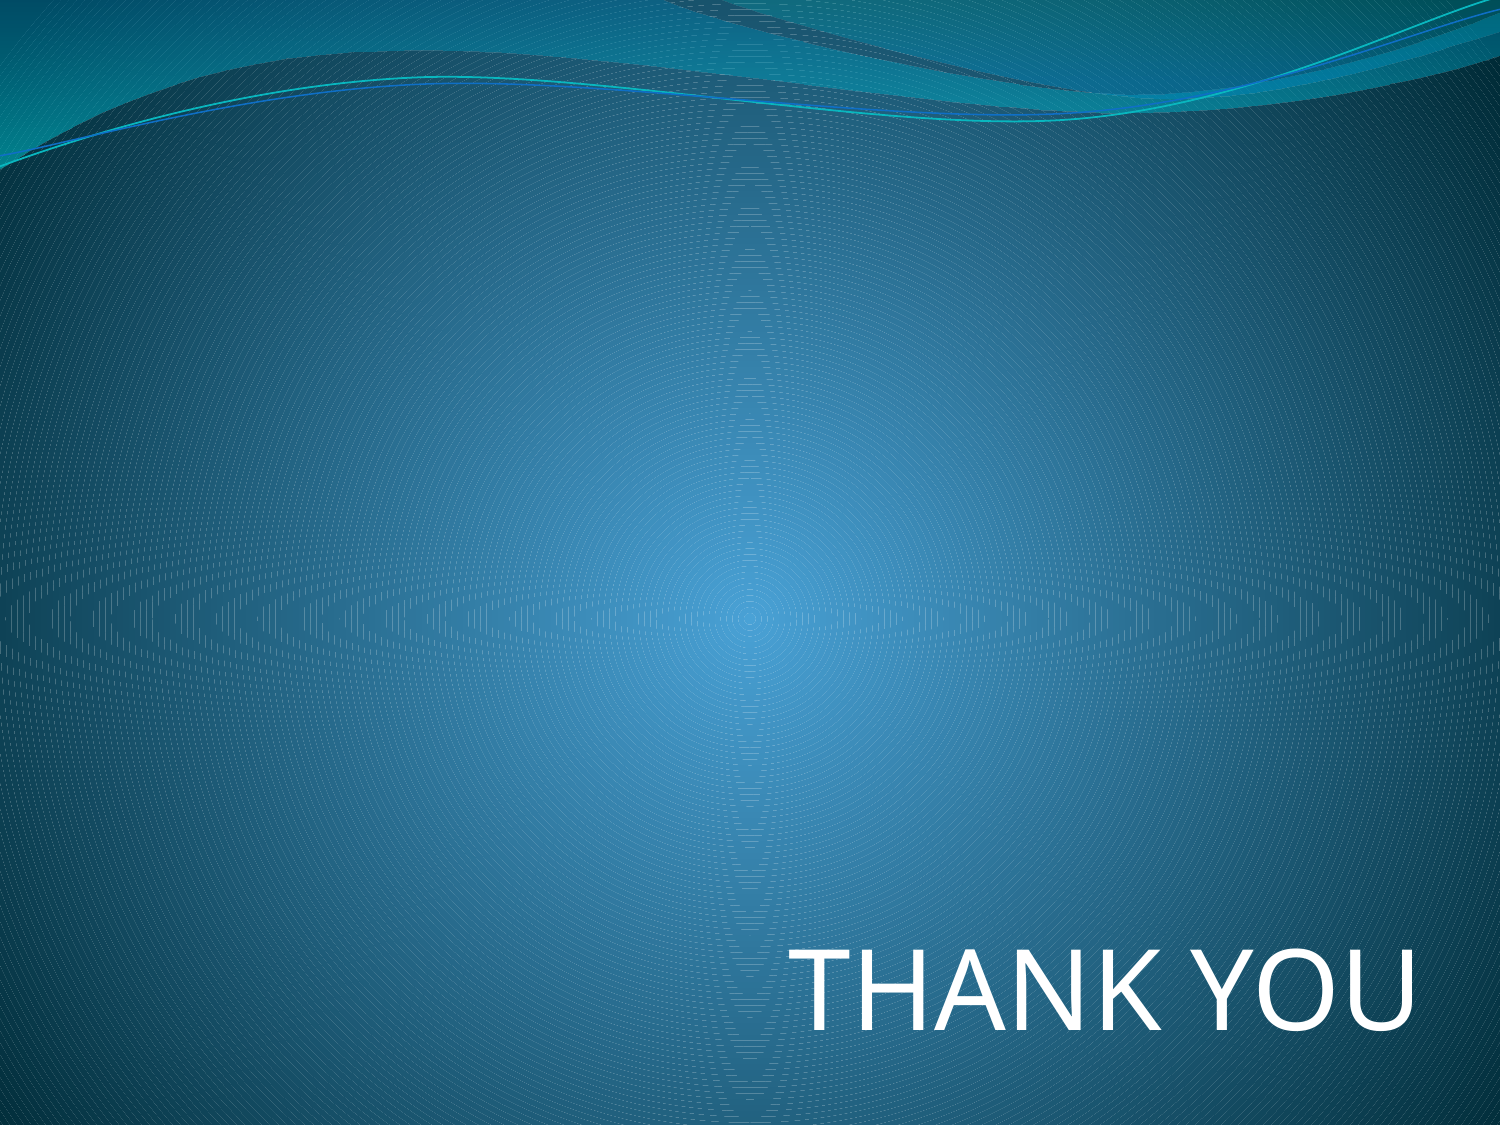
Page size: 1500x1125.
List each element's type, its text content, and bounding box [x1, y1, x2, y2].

text_box THANK YOU [237, 910, 1438, 1061]
